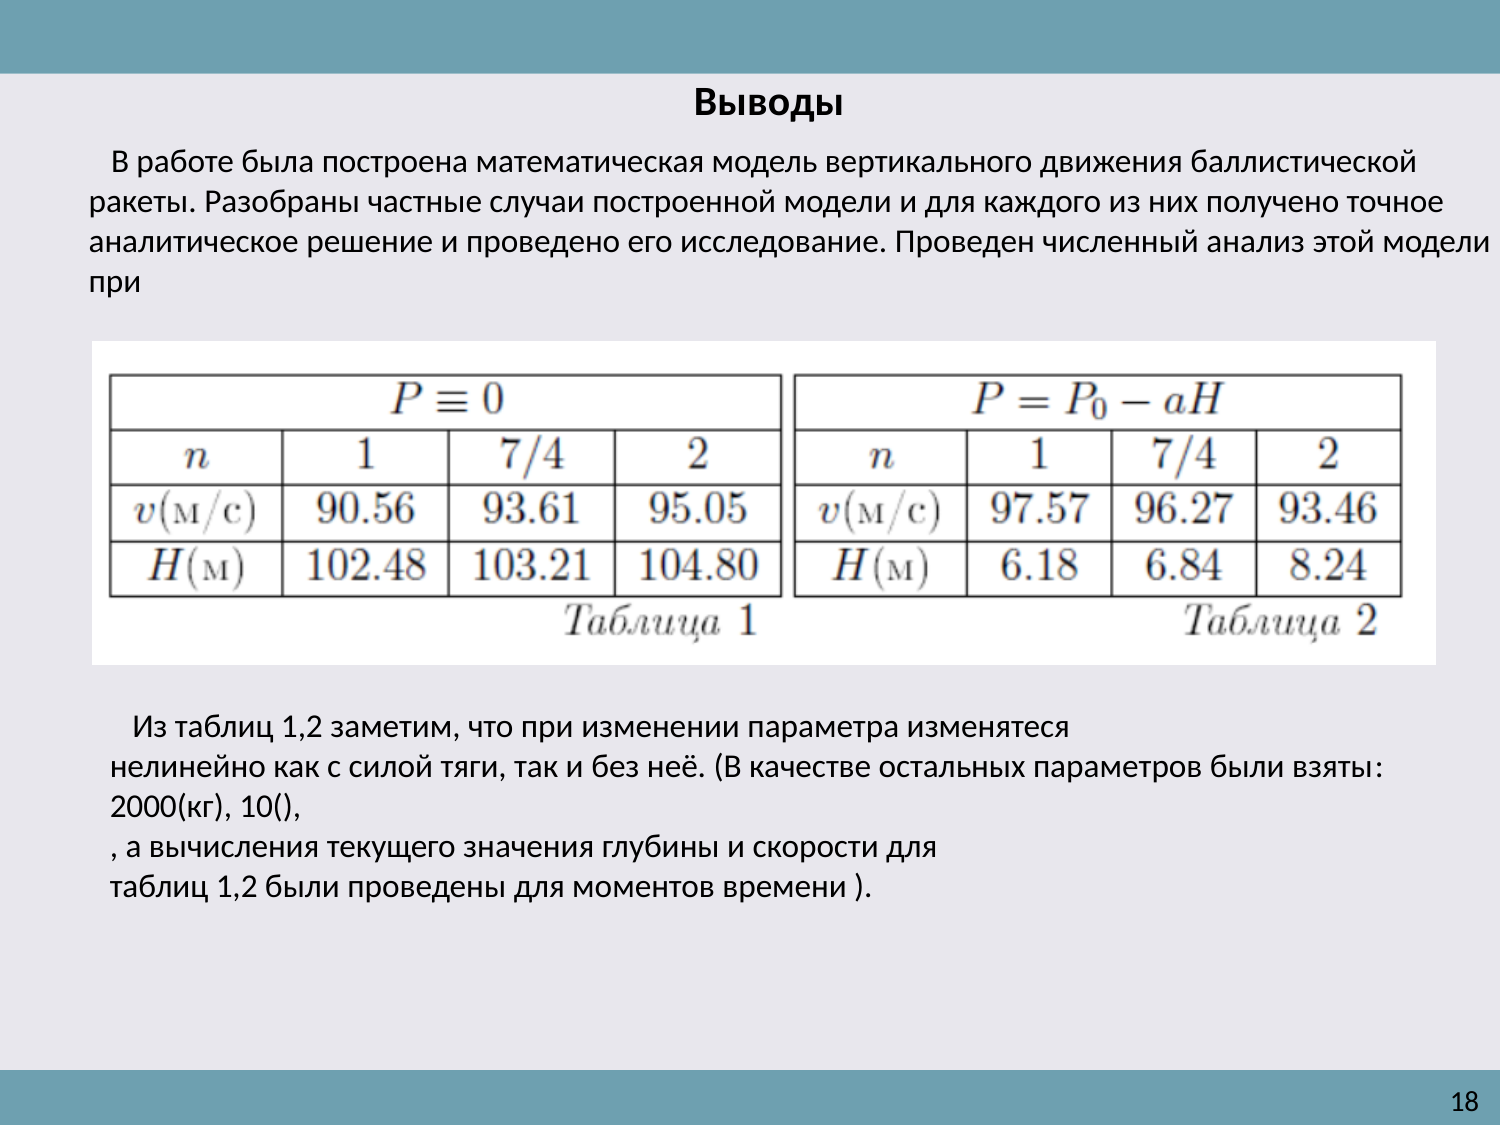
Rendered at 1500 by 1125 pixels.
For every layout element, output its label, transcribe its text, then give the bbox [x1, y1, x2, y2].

text_box 18 [1435, 1074, 1500, 1125]
picture [0, 1070, 1500, 1125]
text_box Выводы [679, 66, 860, 132]
picture [92, 340, 1436, 665]
